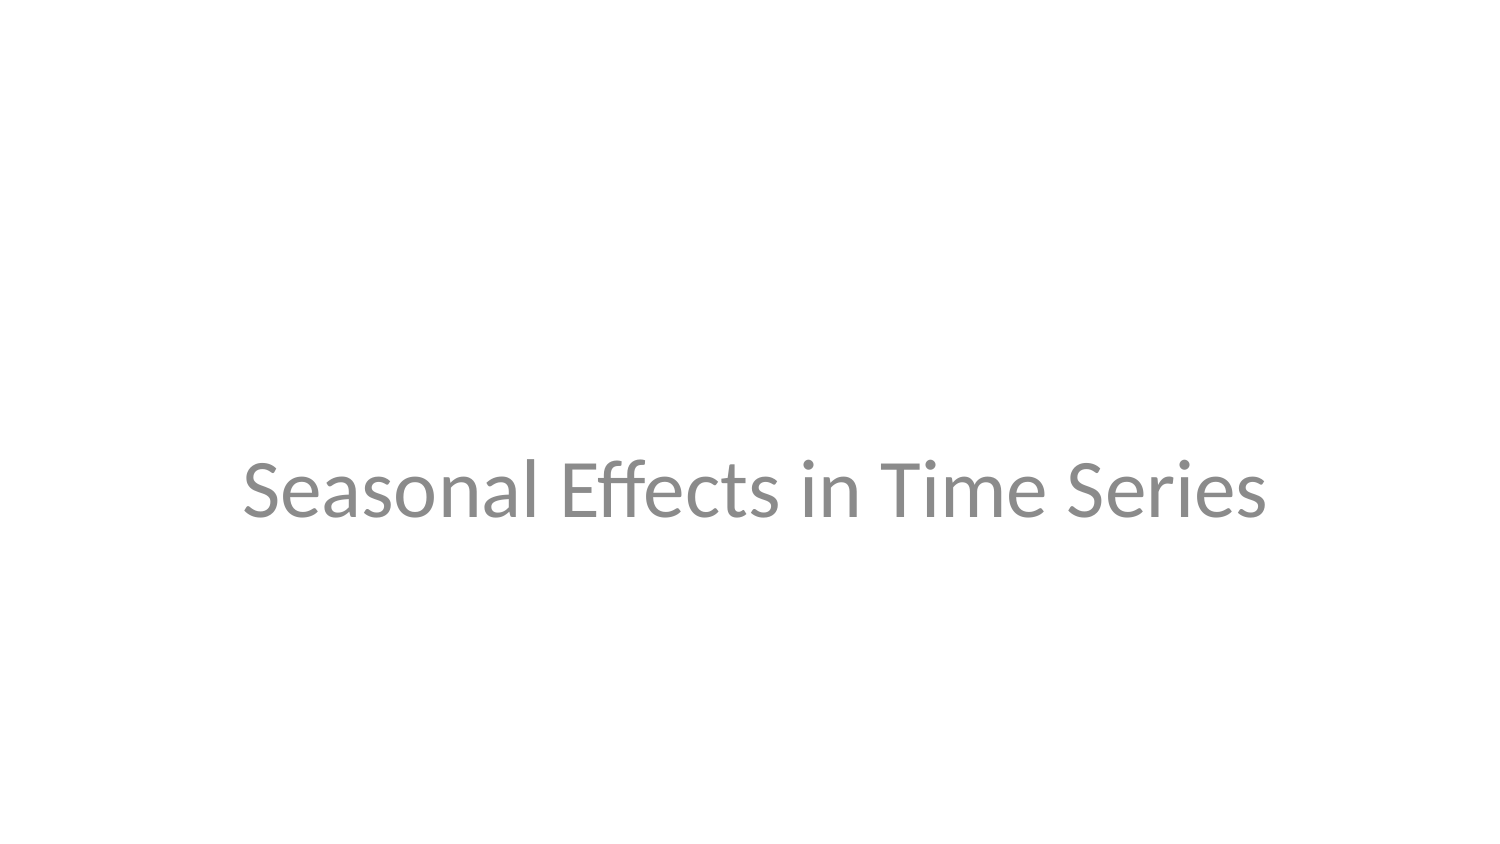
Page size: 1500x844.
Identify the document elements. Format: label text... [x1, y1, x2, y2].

list Seasonal Effects in Time Series [118, 357, 1394, 543]
